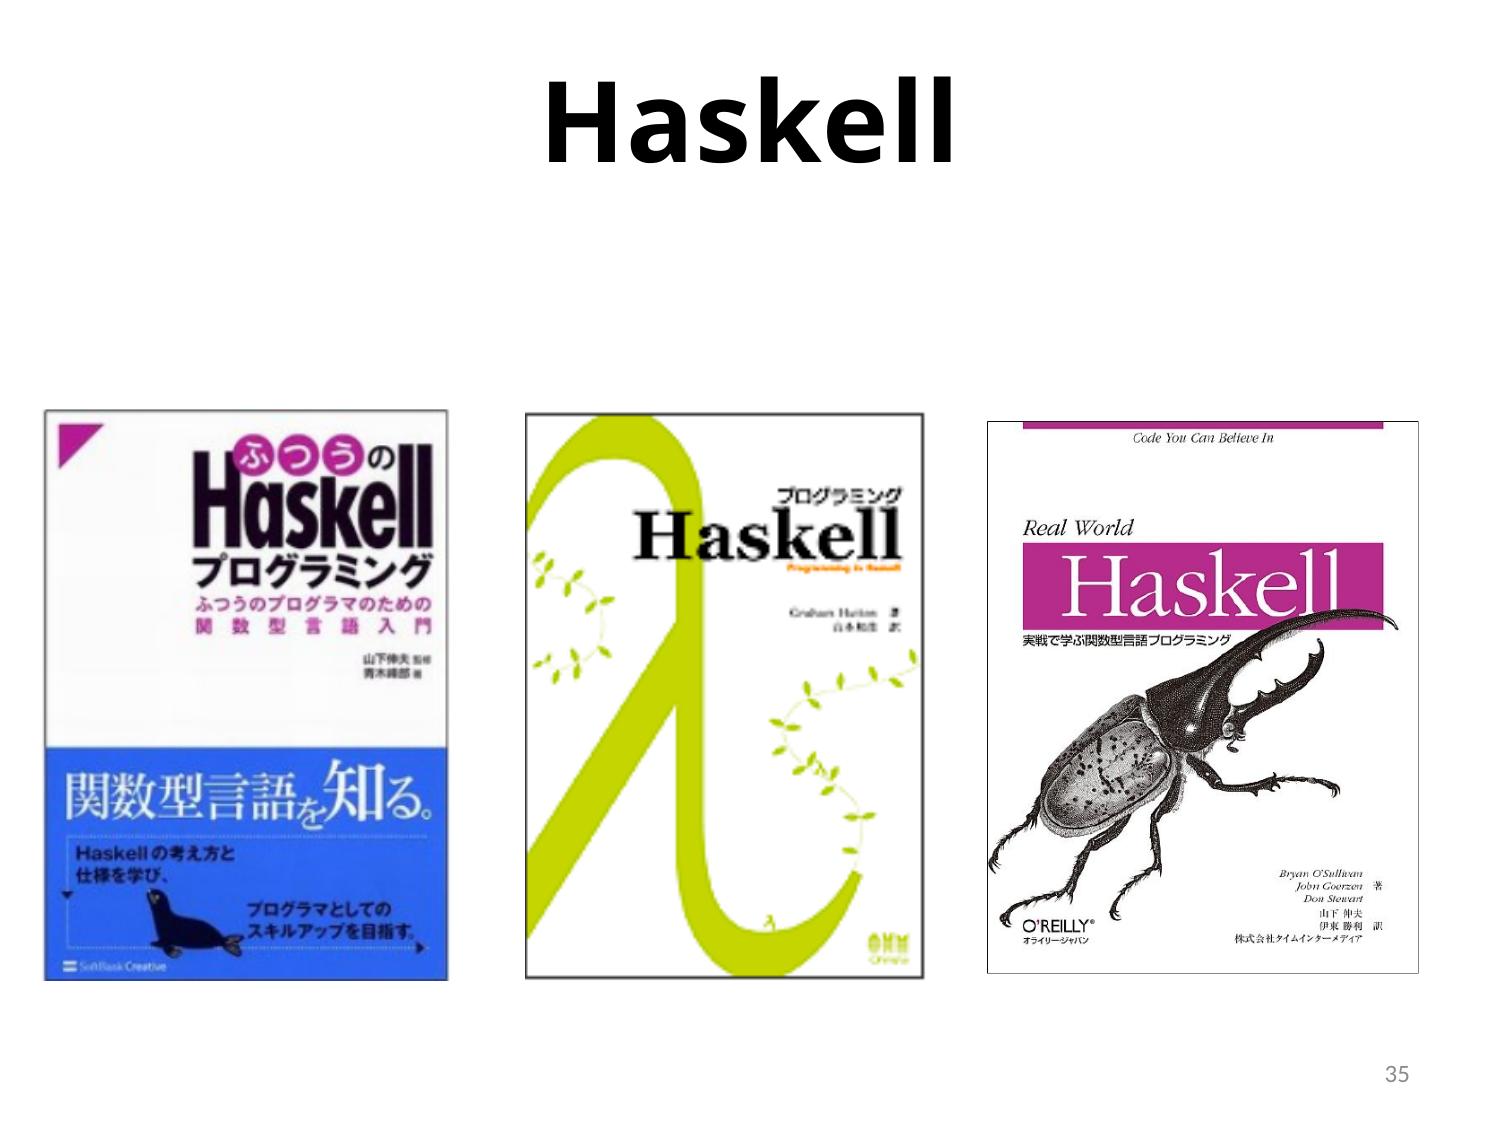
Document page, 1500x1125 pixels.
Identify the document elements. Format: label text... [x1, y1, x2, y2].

slide_number 35 [1074, 1042, 1425, 1103]
title Haskell [23, 23, 1477, 211]
picture [525, 408, 928, 983]
picture [40, 408, 451, 981]
picture [985, 420, 1419, 974]
